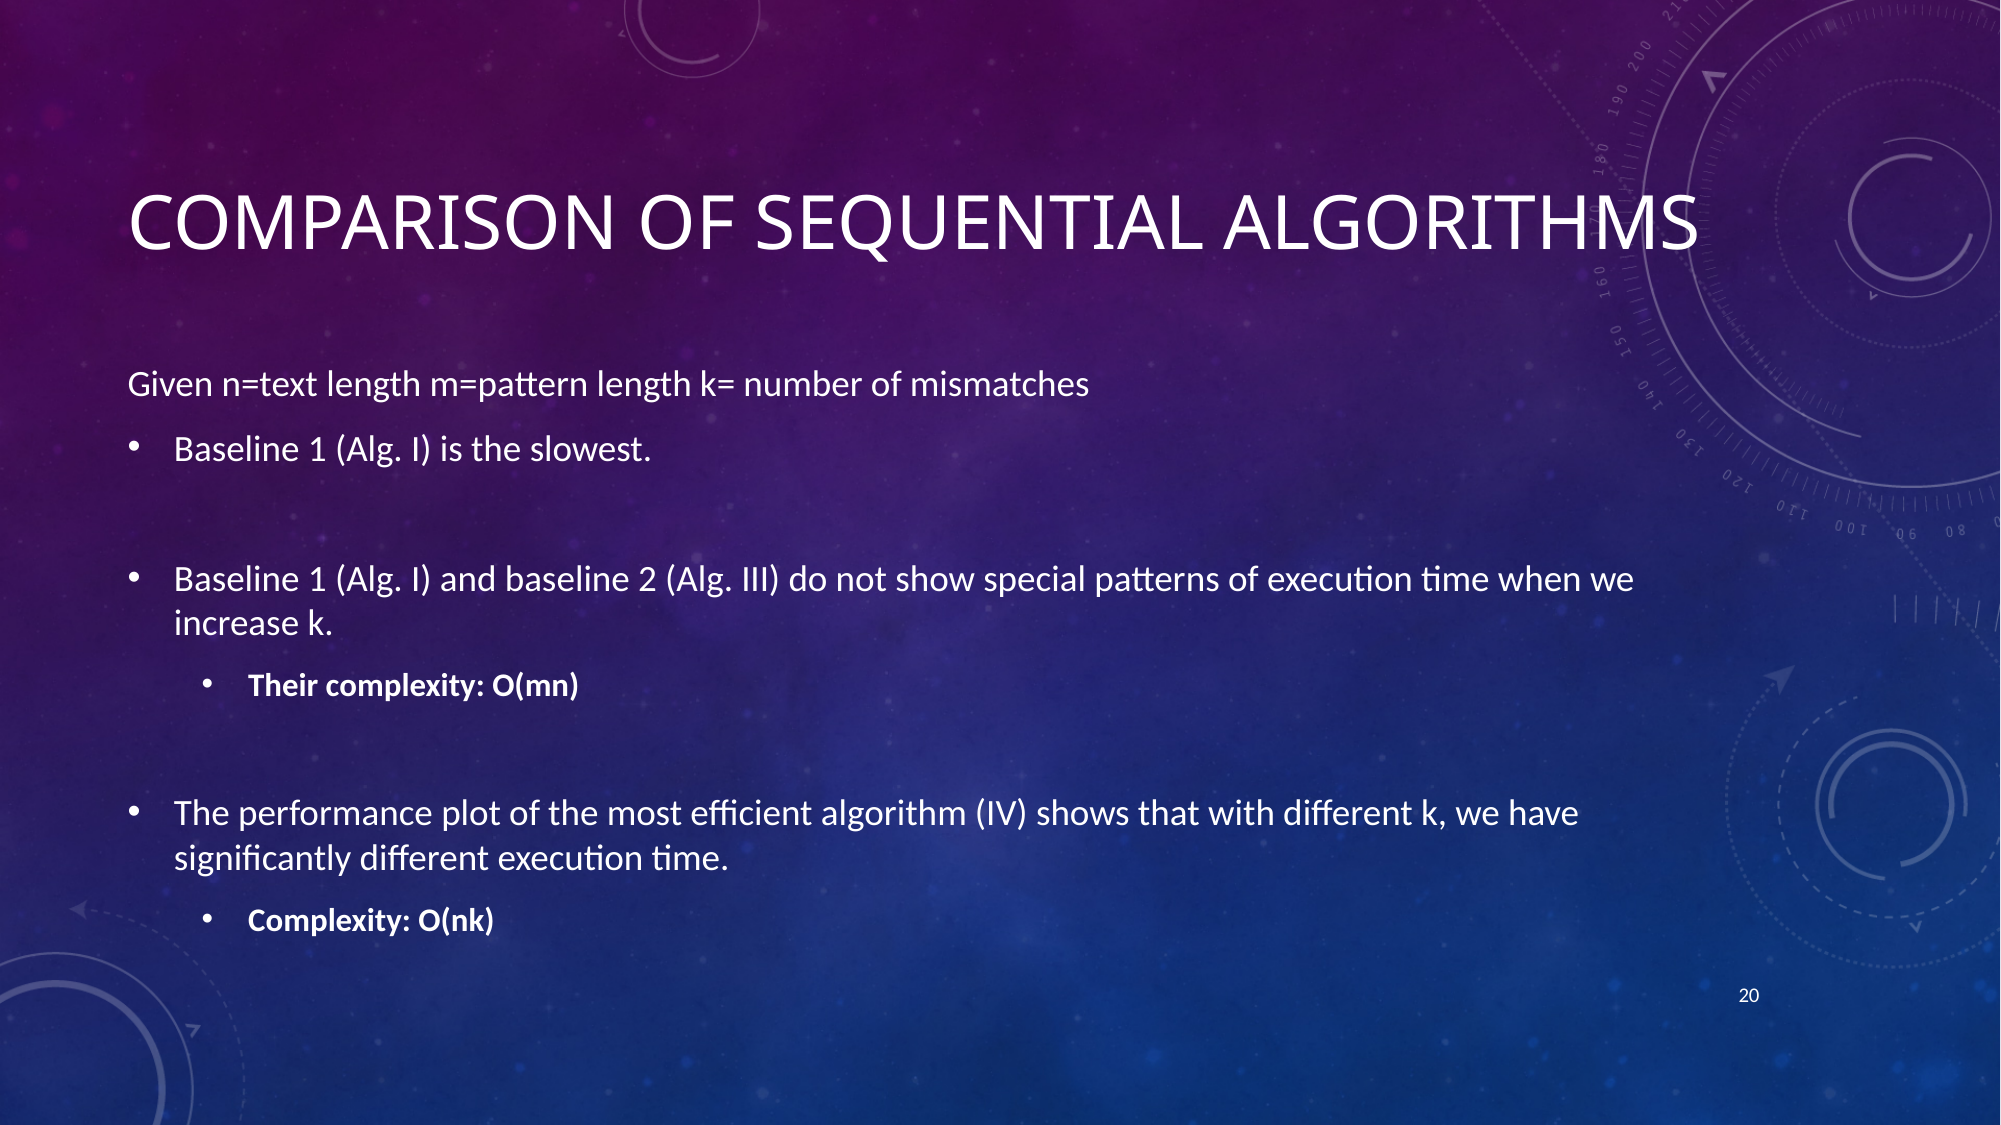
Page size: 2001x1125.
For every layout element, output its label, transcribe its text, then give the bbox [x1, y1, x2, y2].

list Given n=text length m=pattern length k= number of mismatches Baseline 1 (Alg. I) is the slowest. Baseline 1 (Alg. I) and baseline 2 (Alg. III) do not show special patterns of execution time when we increase k. Their complexity: O(mn) The performance plot of the most efficient algorithm (IV) shows that with different k, we have significantly different execution time. Complexity: O(nk) [112, 351, 1775, 950]
picture [0, 0, 2001, 1125]
title Comparison of Sequential Algorithms [112, 99, 1775, 339]
slide_number 20 [1684, 963, 1775, 1025]
